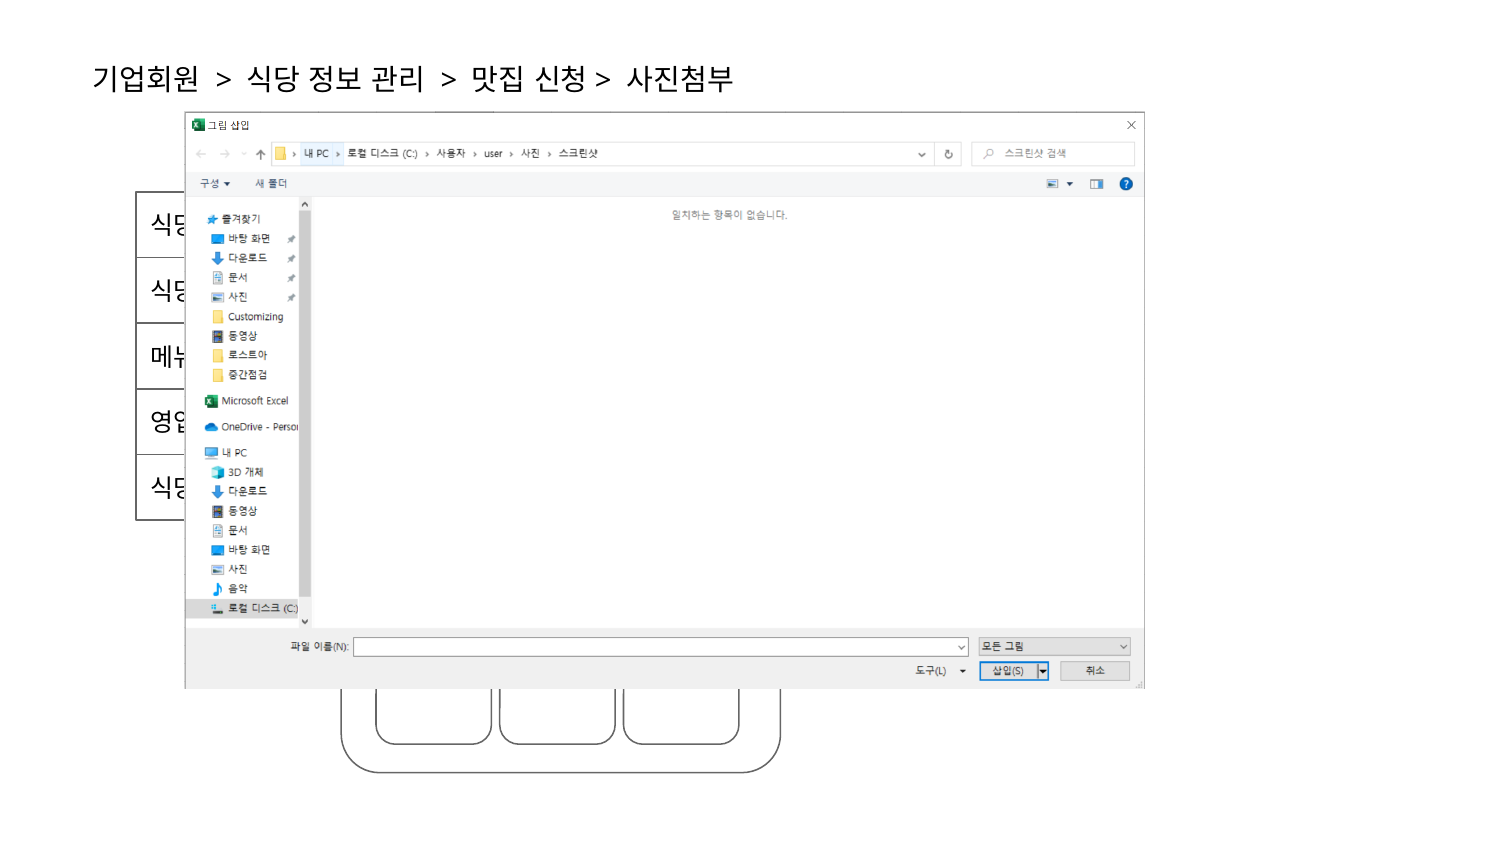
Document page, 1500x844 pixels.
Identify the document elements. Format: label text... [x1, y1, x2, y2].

picture [184, 111, 1146, 690]
text_box 식당 소개: [135, 455, 179, 521]
text_box 식당 이름: [135, 191, 179, 257]
text_box 영업시간: [135, 388, 179, 455]
text_box 식당 위치: [135, 257, 179, 323]
text_box 사 [376, 698, 492, 745]
text_box 메뉴 타입?: [135, 323, 179, 388]
text_box 들 [623, 698, 739, 745]
text_box 진 [499, 698, 616, 745]
text_box [341, 698, 781, 773]
text_box 기업회원 > 식당 정보 관리 > 맛집 신청> 사진첨부 [77, 45, 926, 111]
